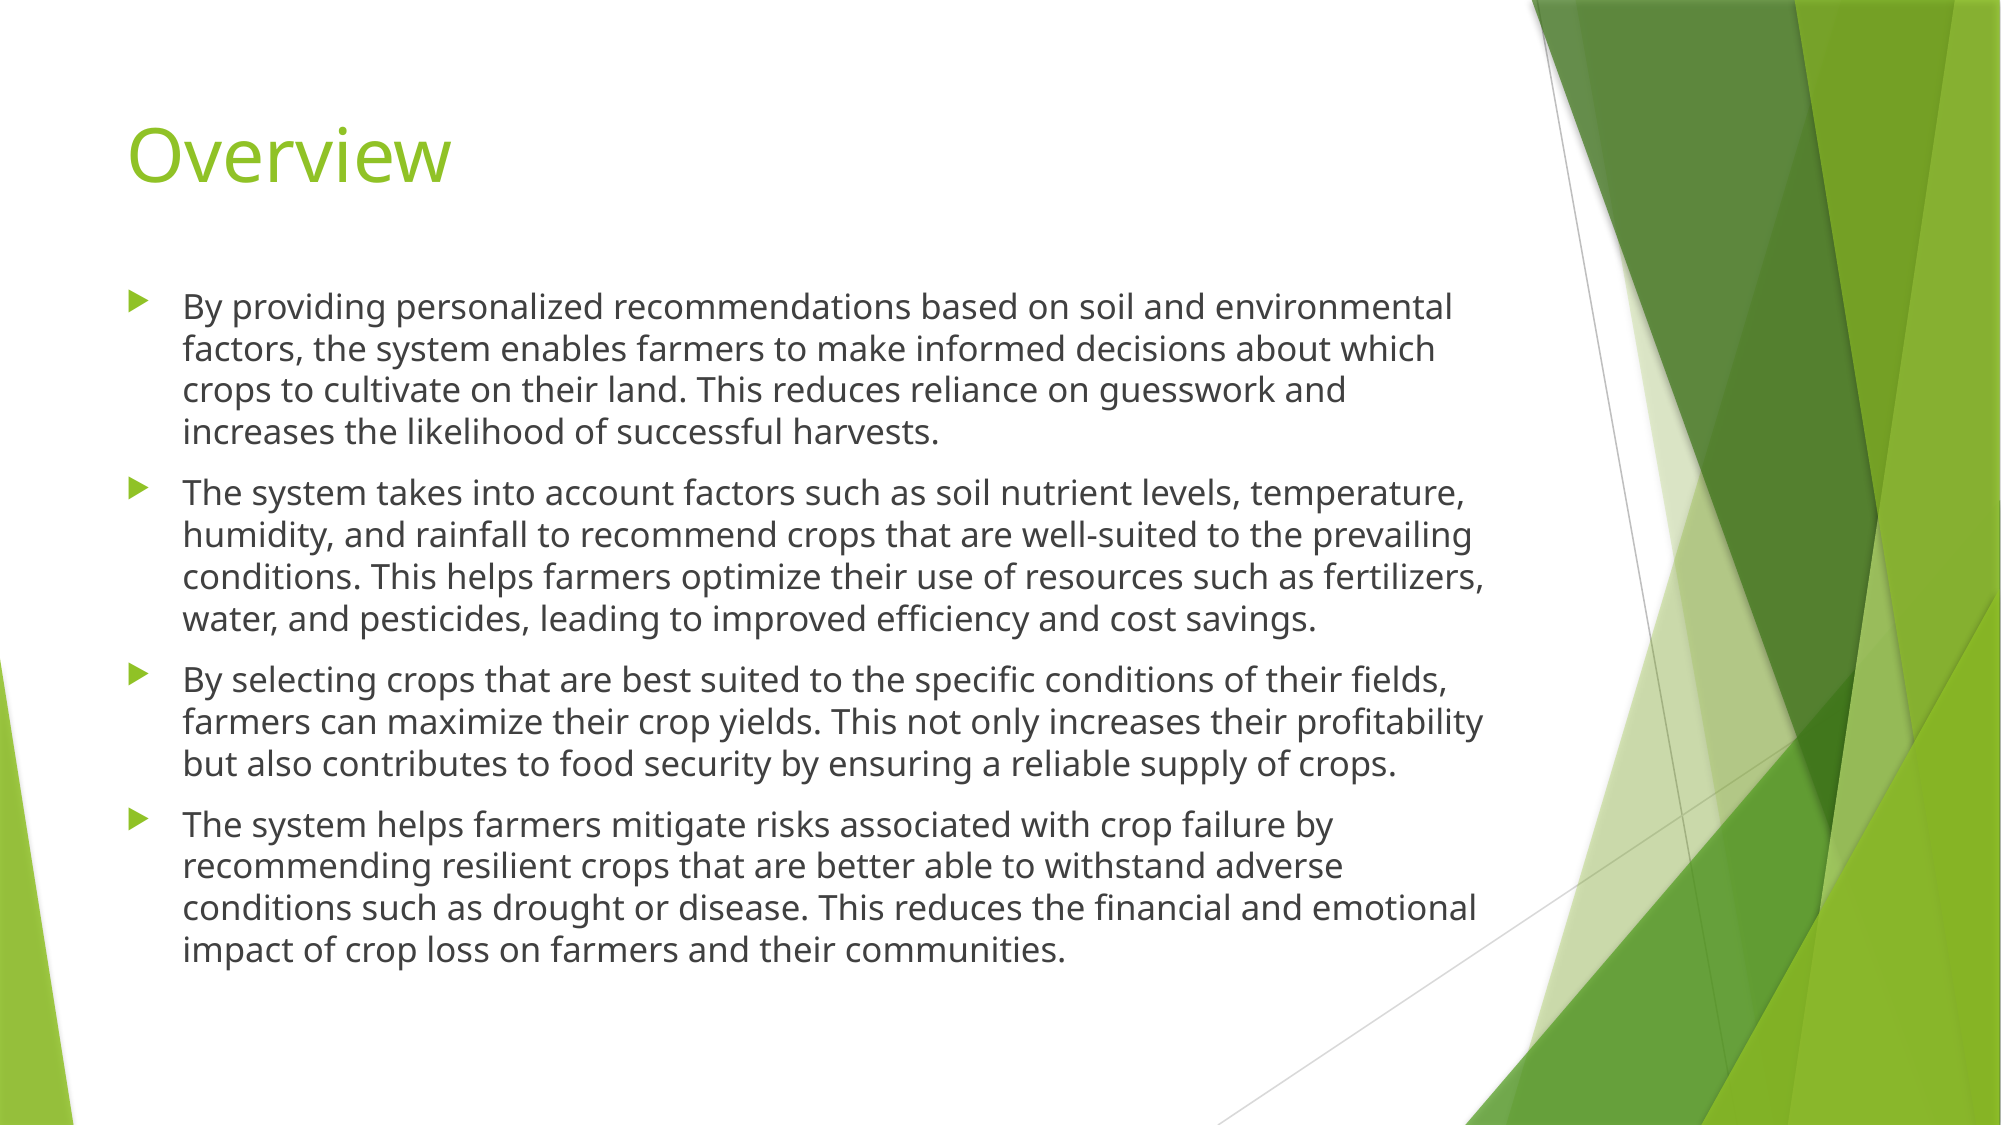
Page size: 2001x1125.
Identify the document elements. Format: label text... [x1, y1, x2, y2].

title Overview [111, 99, 1522, 276]
list By providing personalized recommendations based on soil and environmental factors, the system enables farmers to make informed decisions about which crops to cultivate on their land. This reduces reliance on guesswork and increases the likelihood of successful harvests. The system takes into account factors such as soil nutrient levels, temperature, humidity, and rainfall to recommend crops that are well-suited to the prevailing conditions. This helps farmers optimize their use of resources such as fertilizers, water, and pesticides, leading to improved efficiency and cost savings. By selecting crops that are best suited to the specific conditions of their fields, farmers can maximize their crop yields. This not only increases their profitability but also contributes to food security by ensuring a reliable supply of crops. The system helps farmers mitigate risks associated with crop failure by recommending resilient crops that are better able to withstand adverse conditions such as drought or disease. This reduces the financial and emotional impact of crop loss on farmers and their communities. [111, 276, 1522, 991]
